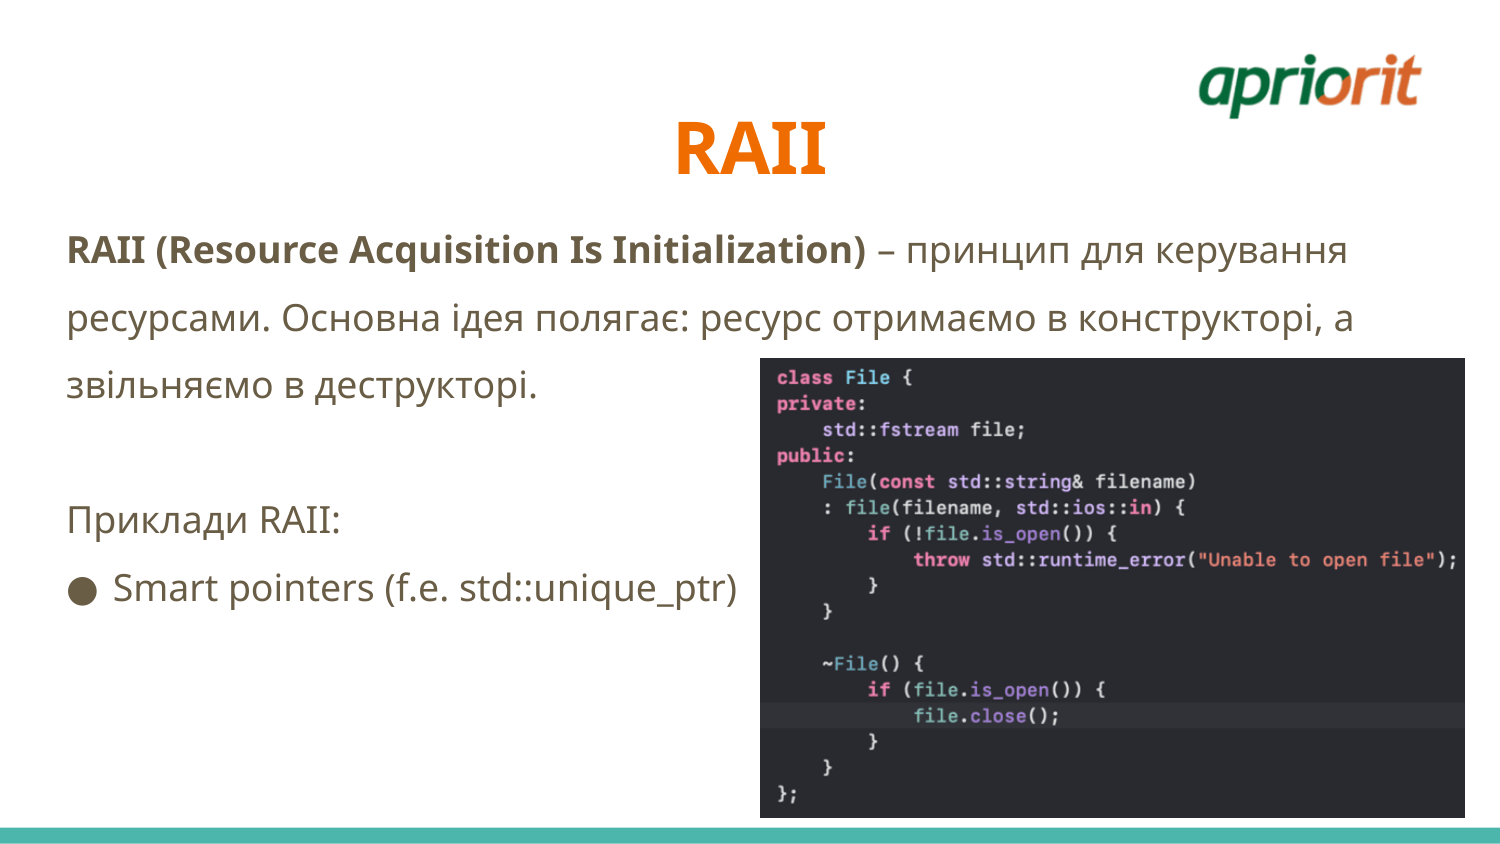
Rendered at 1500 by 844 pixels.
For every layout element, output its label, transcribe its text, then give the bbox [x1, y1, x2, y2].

picture [974, 0, 1500, 311]
picture [760, 357, 1465, 818]
text_box RAII (Resource Acquisition Is Initialization) – принцип для керування ресурсами. Основна ідея полягає: ресурс отримаємо в конструкторі, а звільняємо в деструкторі. Приклади RAII: Smart pointers (f.e. std::unique_ptr) [51, 189, 1471, 818]
title RAII [0, 86, 969, 203]
